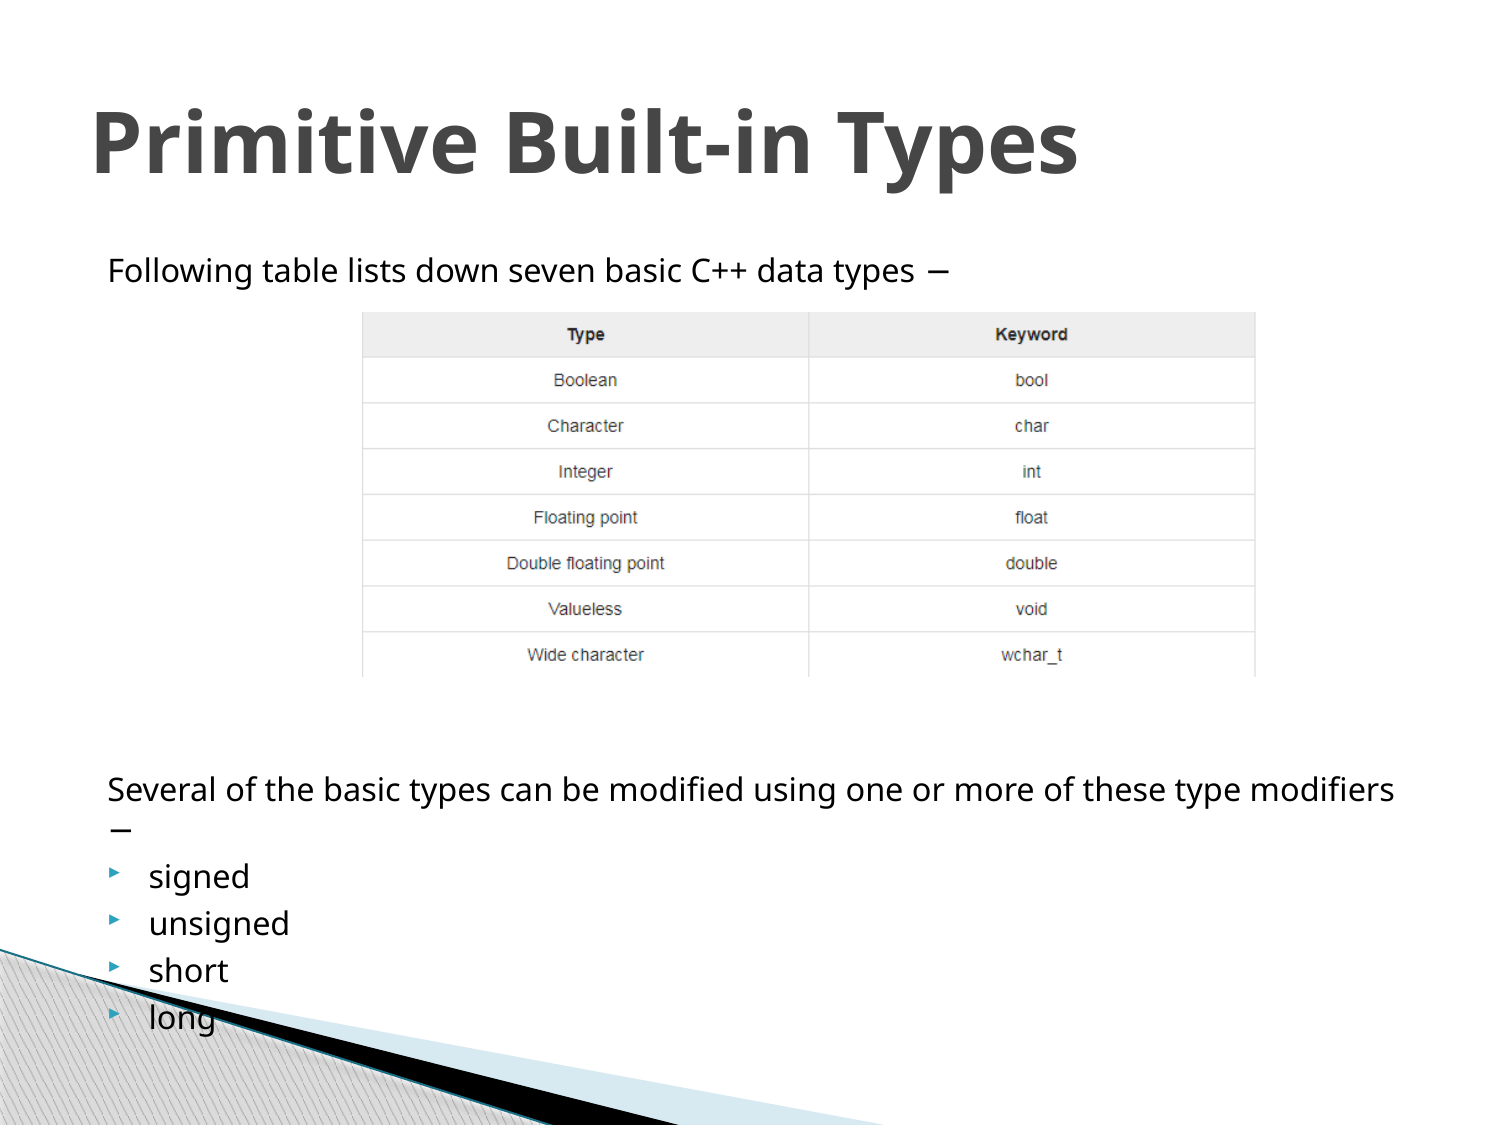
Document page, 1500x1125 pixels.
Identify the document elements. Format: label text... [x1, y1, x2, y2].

picture [362, 312, 1257, 677]
title Primitive Built-in Types [75, 45, 1425, 233]
list Following table lists down seven basic C++ data types − Several of the basic types can be modified using one or more of these type modifiers − signed unsigned short long [75, 243, 1425, 1050]
